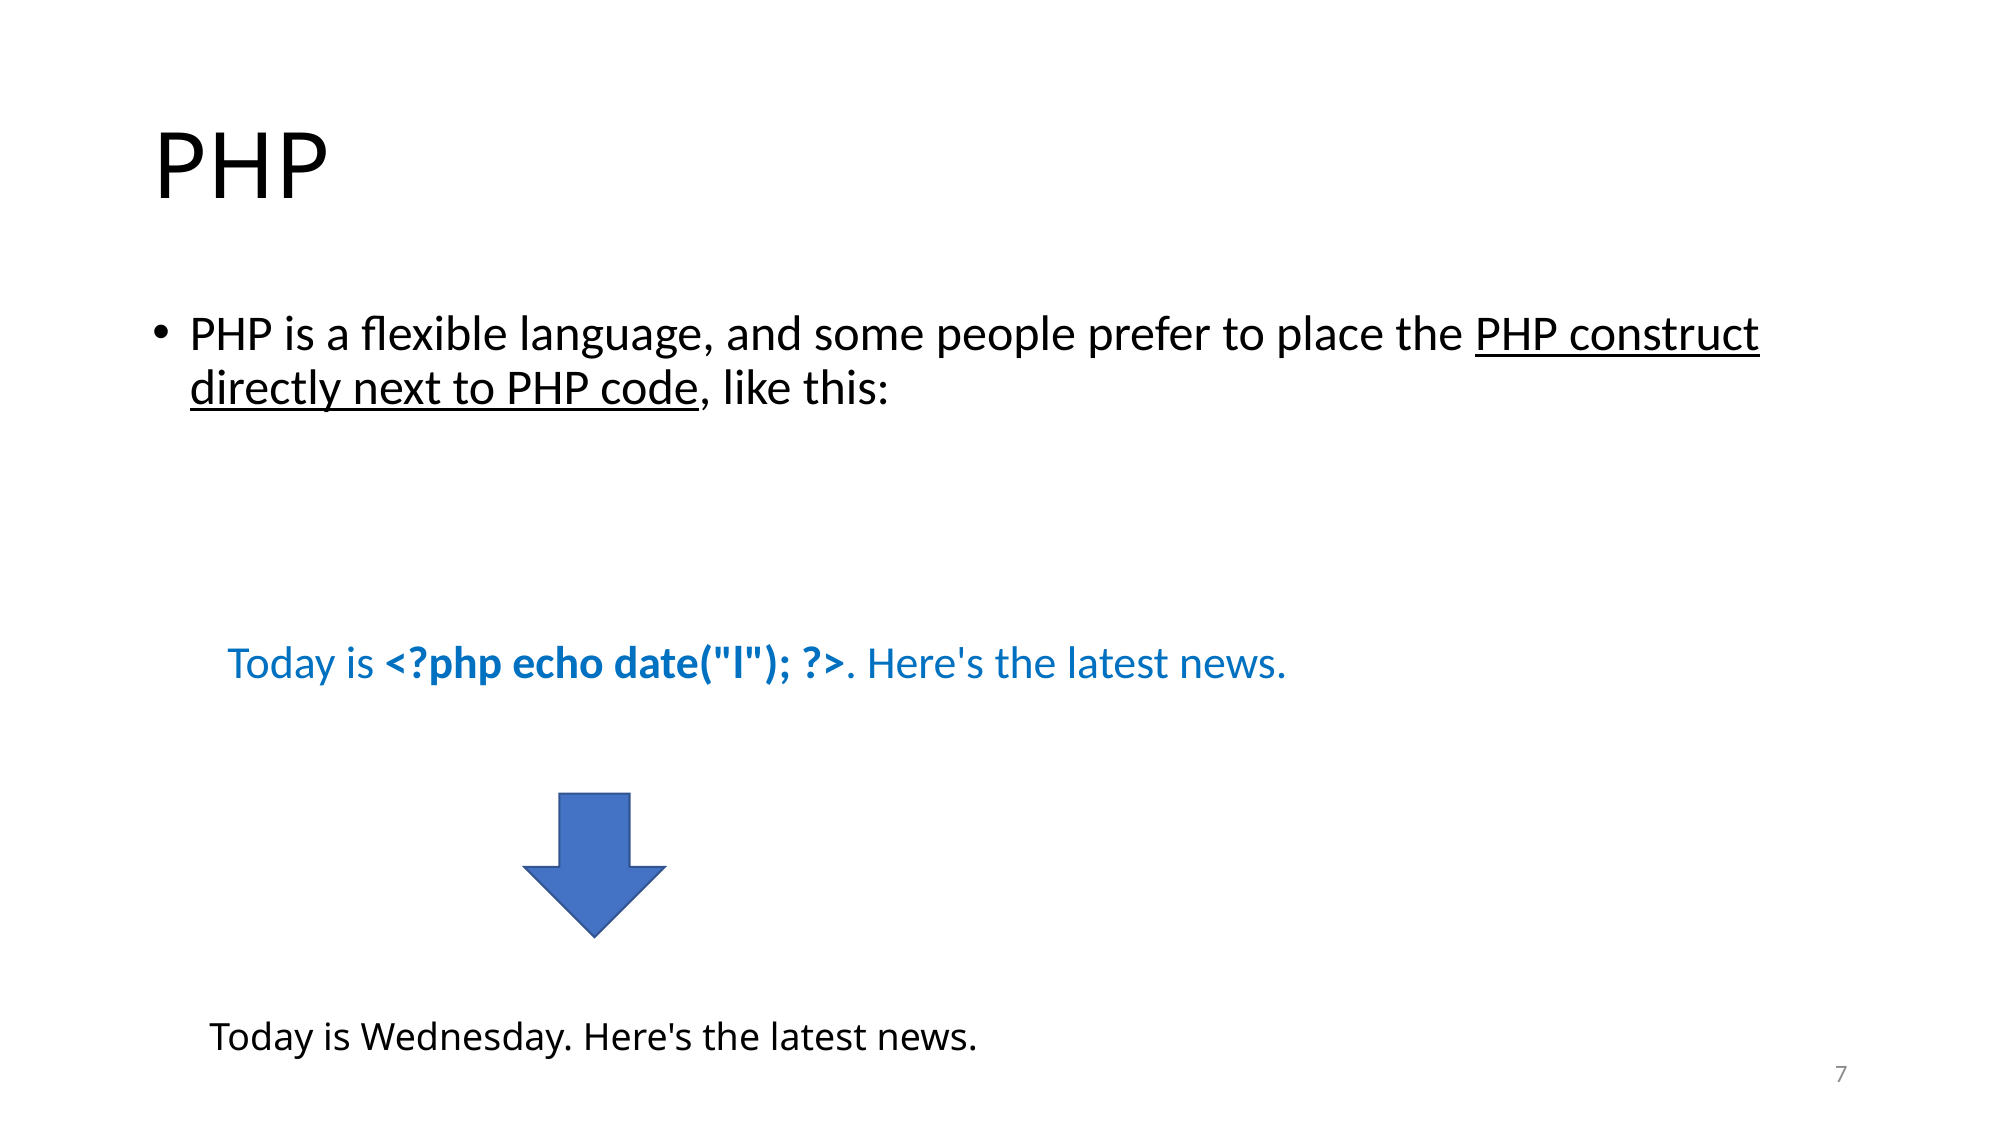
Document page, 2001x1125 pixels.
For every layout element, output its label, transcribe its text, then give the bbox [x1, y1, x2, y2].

list PHP is a flexible language, and some people prefer to place the PHP construct directly next to PHP code, like this: Today is <?php echo date("l"); ?>. Here's the latest news. [137, 299, 1863, 1014]
title PHP [137, 59, 1863, 278]
slide_number 7 [1412, 1042, 1863, 1103]
text_box Today is Wednesday. Here's the latest news. [194, 1005, 994, 1065]
text_box [521, 792, 668, 939]
